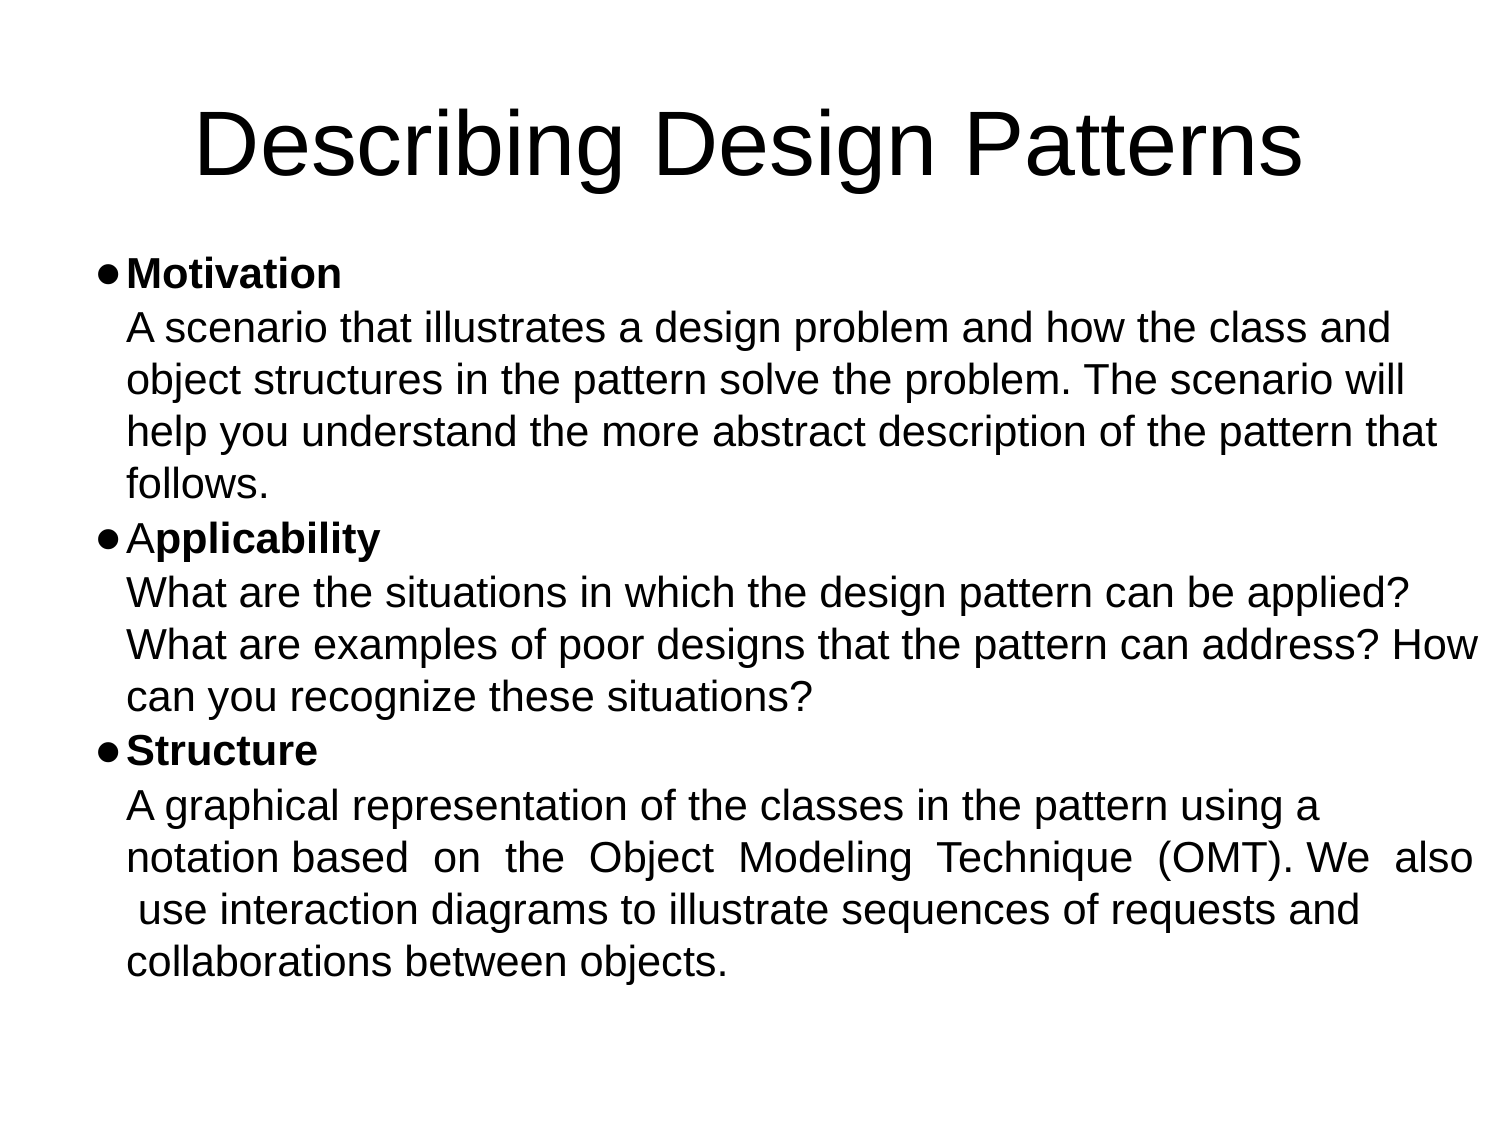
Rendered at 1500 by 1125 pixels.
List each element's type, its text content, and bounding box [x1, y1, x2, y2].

title Describing Design Patterns [75, 45, 1425, 233]
list Motivation A scenario that illustrates a design problem and how the class and object structures in the pattern solve the problem. The scenario will help you understand the more abstract description of the pattern that follows. Applicability What are the situations in which the design pattern can be applied? What are examples of poor designs that the pattern can address? How can you recognize these situations? Structure A graphical representation of the classes in the pattern using a notation based on the Object Modeling Technique (OMT). We also use interaction diagrams to illustrate sequences of requests and collaborations between objects. [75, 237, 1500, 1100]
